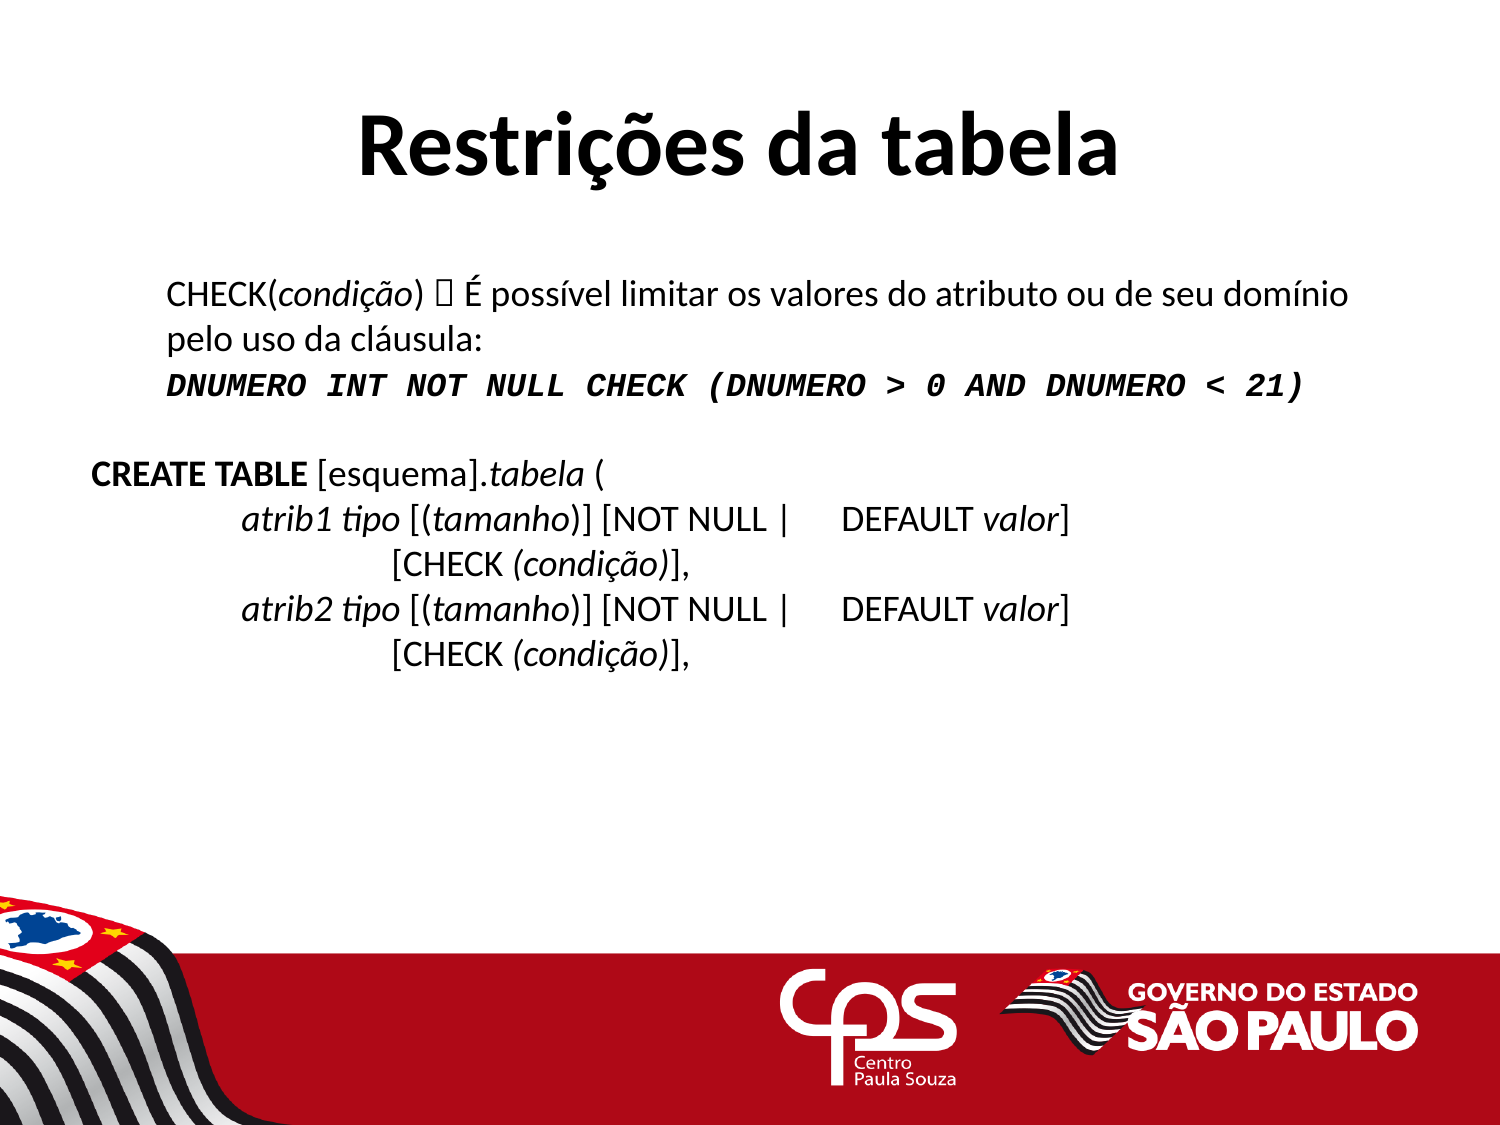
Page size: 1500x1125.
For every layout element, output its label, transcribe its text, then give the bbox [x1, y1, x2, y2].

picture [0, 896, 1500, 1125]
text_box CHECK(condição)  É possível limitar os valores do atributo ou de seu domínio pelo uso da cláusula: DNUMERO INT NOT NULL CHECK (DNUMERO > 0 AND DNUMERO < 21) CREATE TABLE [esquema].tabela ( atrib1 tipo [(tamanho)] [NOT NULL | DEFAULT valor] [CHECK (condição)], atrib2 tipo [(tamanho)] [NOT NULL | DEFAULT valor] [CHECK (condição)], [76, 262, 1424, 682]
title Restrições da tabela [75, 45, 1425, 233]
